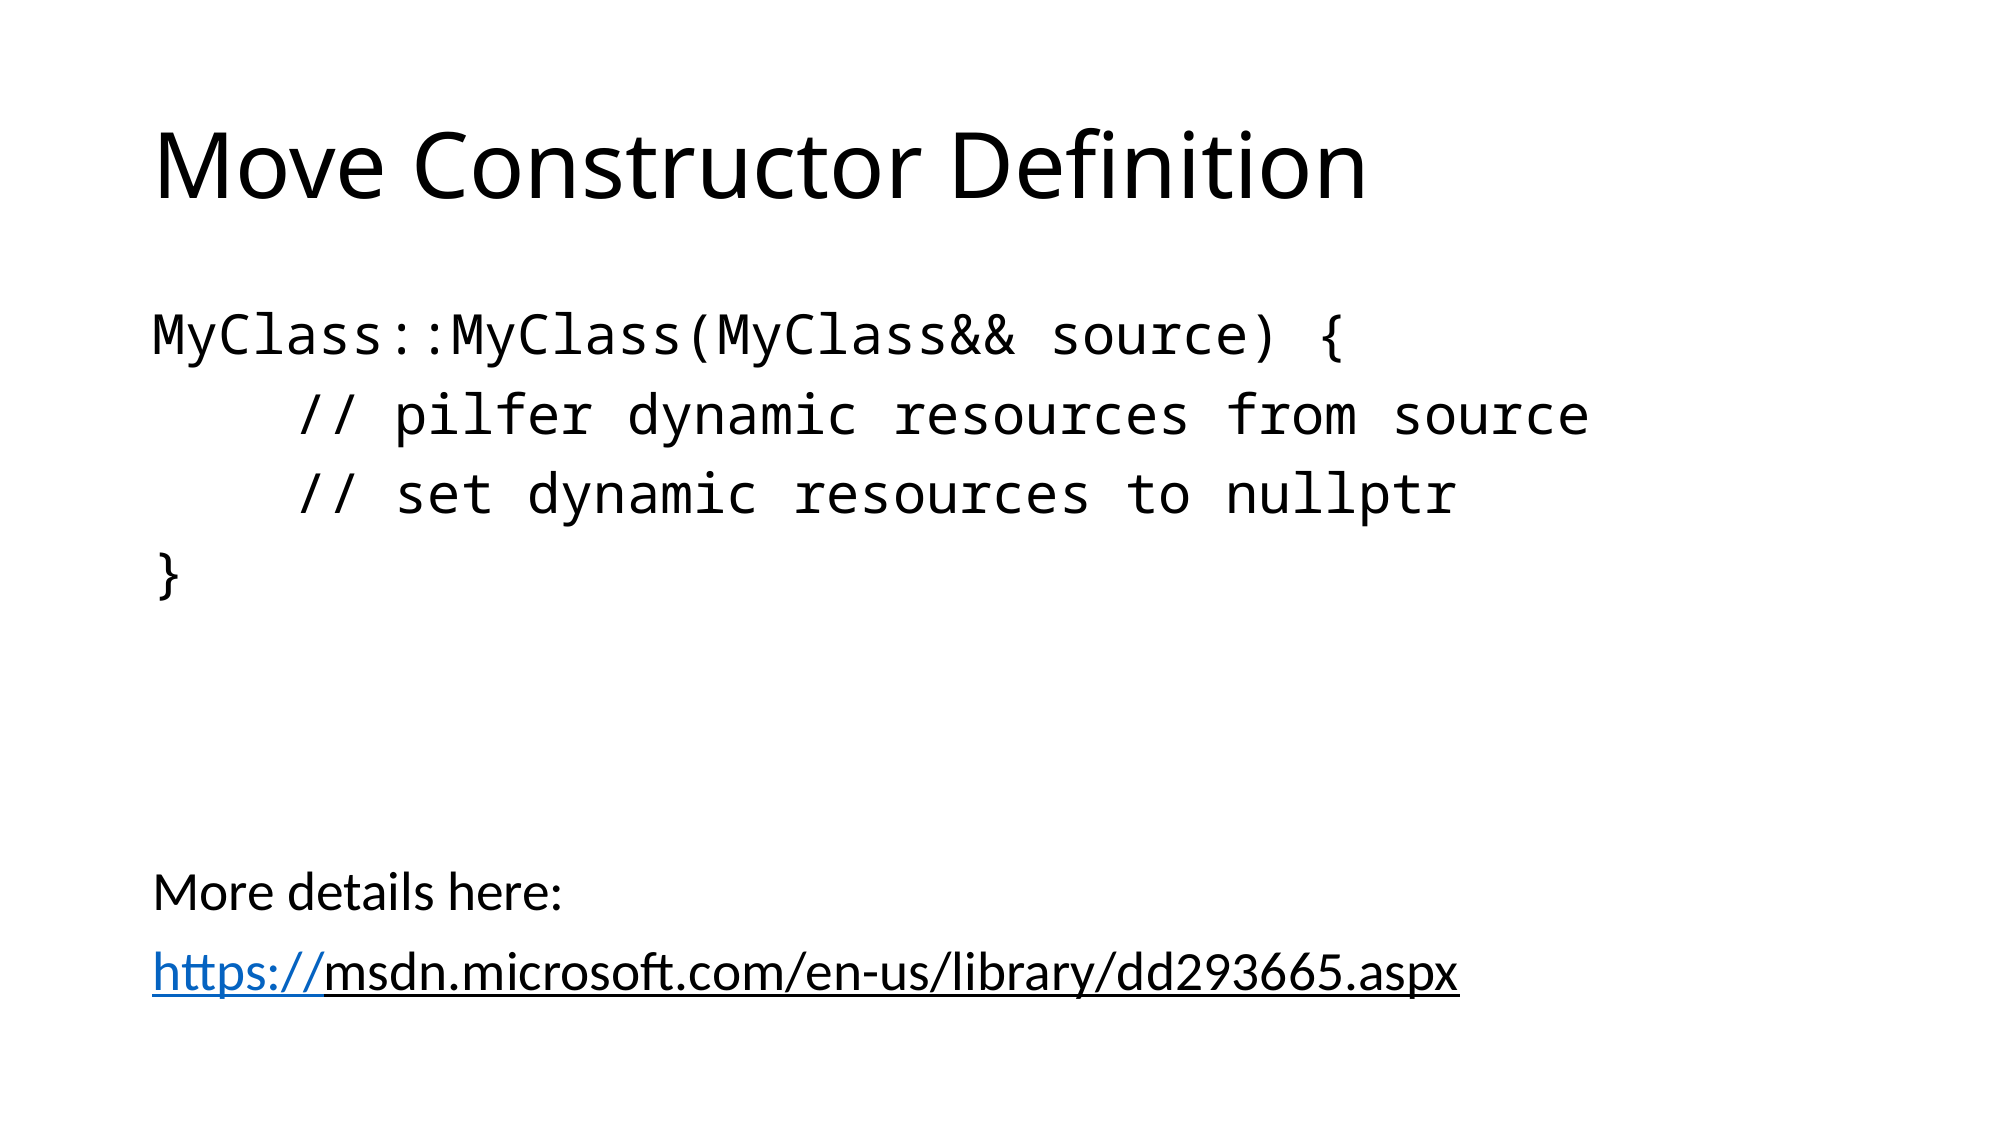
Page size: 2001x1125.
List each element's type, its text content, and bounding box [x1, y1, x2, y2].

list MyClass::MyClass(MyClass&& source) { // pilfer dynamic resources from source // set dynamic resources to nullptr } More details here: https://msdn.microsoft.com/en-us/library/dd293665.aspx [137, 299, 1863, 1014]
title Move Constructor Definition [137, 59, 1863, 278]
